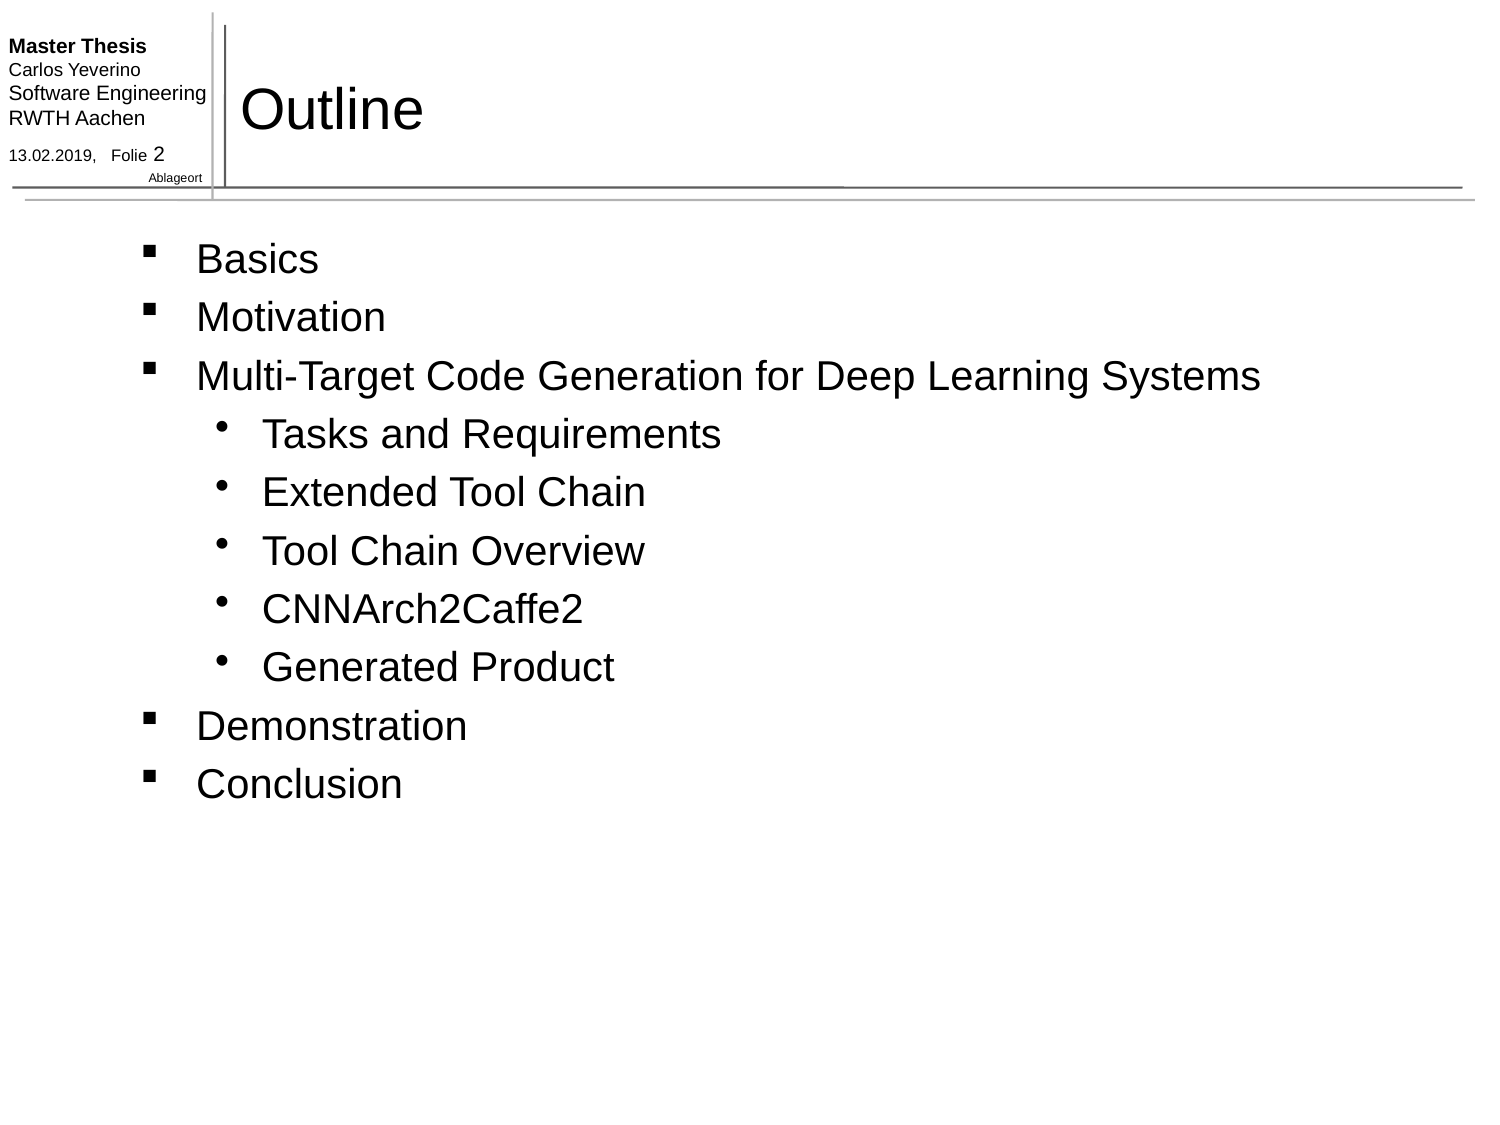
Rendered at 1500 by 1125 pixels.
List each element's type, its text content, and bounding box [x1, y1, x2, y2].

title Outline [225, 37, 1475, 175]
list Basics Motivation Multi-Target Code Generation for Deep Learning Systems Tasks and Requirements Extended Tool Chain Tool Chain Overview CNNArch2Caffe2 Generated Product Demonstration Conclusion [125, 224, 1475, 905]
